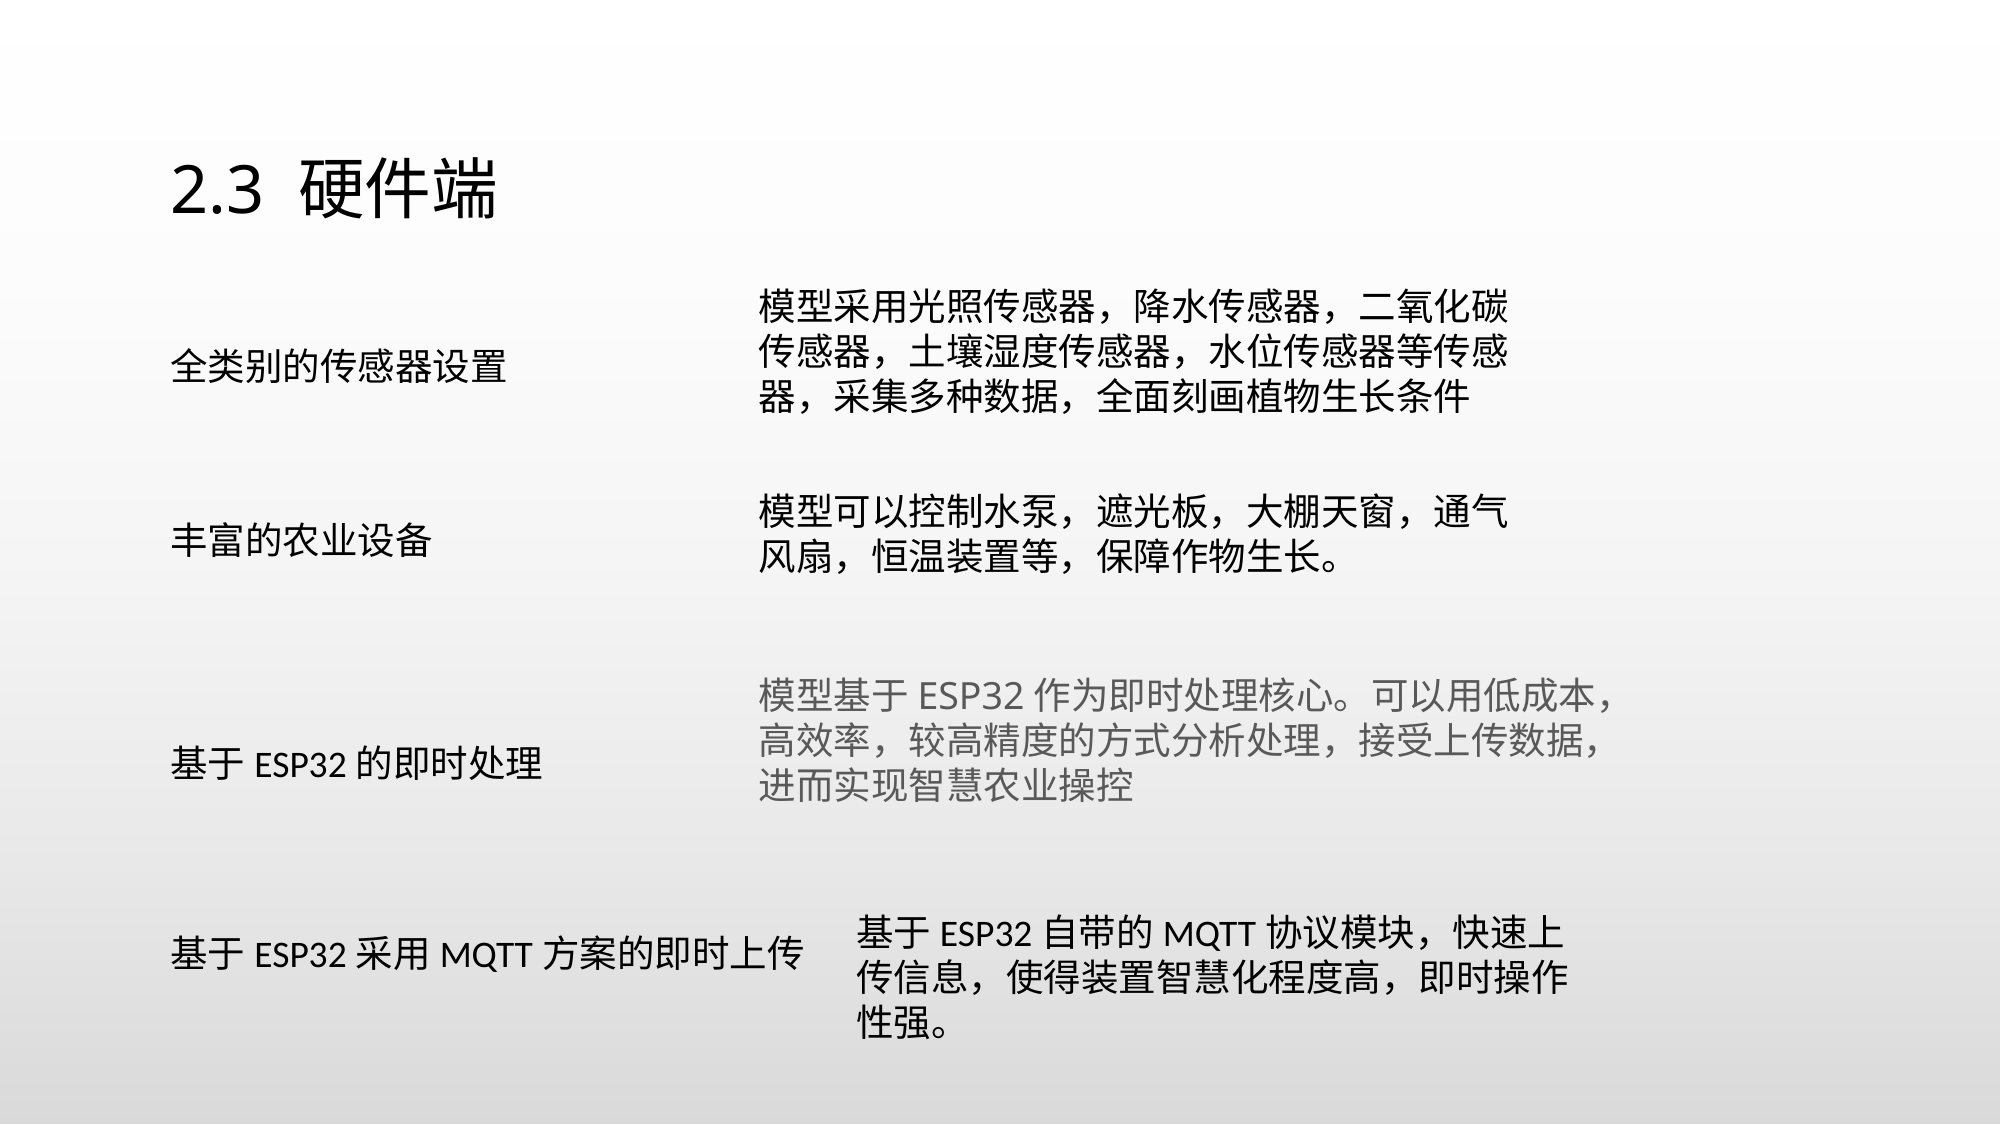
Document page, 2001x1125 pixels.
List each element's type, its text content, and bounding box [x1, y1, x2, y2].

text_box 基于ESP32的即时处理 [155, 732, 627, 793]
text_box 2.3 硬件端 [155, 99, 902, 235]
picture [0, 0, 2001, 1125]
text_box 全类别的传感器设置 [155, 335, 627, 395]
text_box 模型可以控制水泵，遮光板，大棚天窗，通气风扇，恒温装置等，保障作物生长。 [744, 480, 1542, 586]
text_box 模型基于ESP32作为即时处理核心。可以用低成本，高效率，较高精度的方式分析处理，接受上传数据，进而实现智慧农业操控 [744, 664, 1668, 814]
text_box 基于ESP32自带的MQTT协议模块，快速上传信息，使得装置智慧化程度高，即时操作性强。 [841, 901, 1612, 1051]
text_box 丰富的农业设备 [155, 509, 627, 569]
text_box 基于ESP32采用MQTT方案的即时上传 [155, 922, 841, 983]
text_box 模型采用光照传感器，降水传感器，二氧化碳传感器，土壤湿度传感器，水位传感器等传感器，采集多种数据，全面刻画植物生长条件 [744, 275, 1542, 426]
